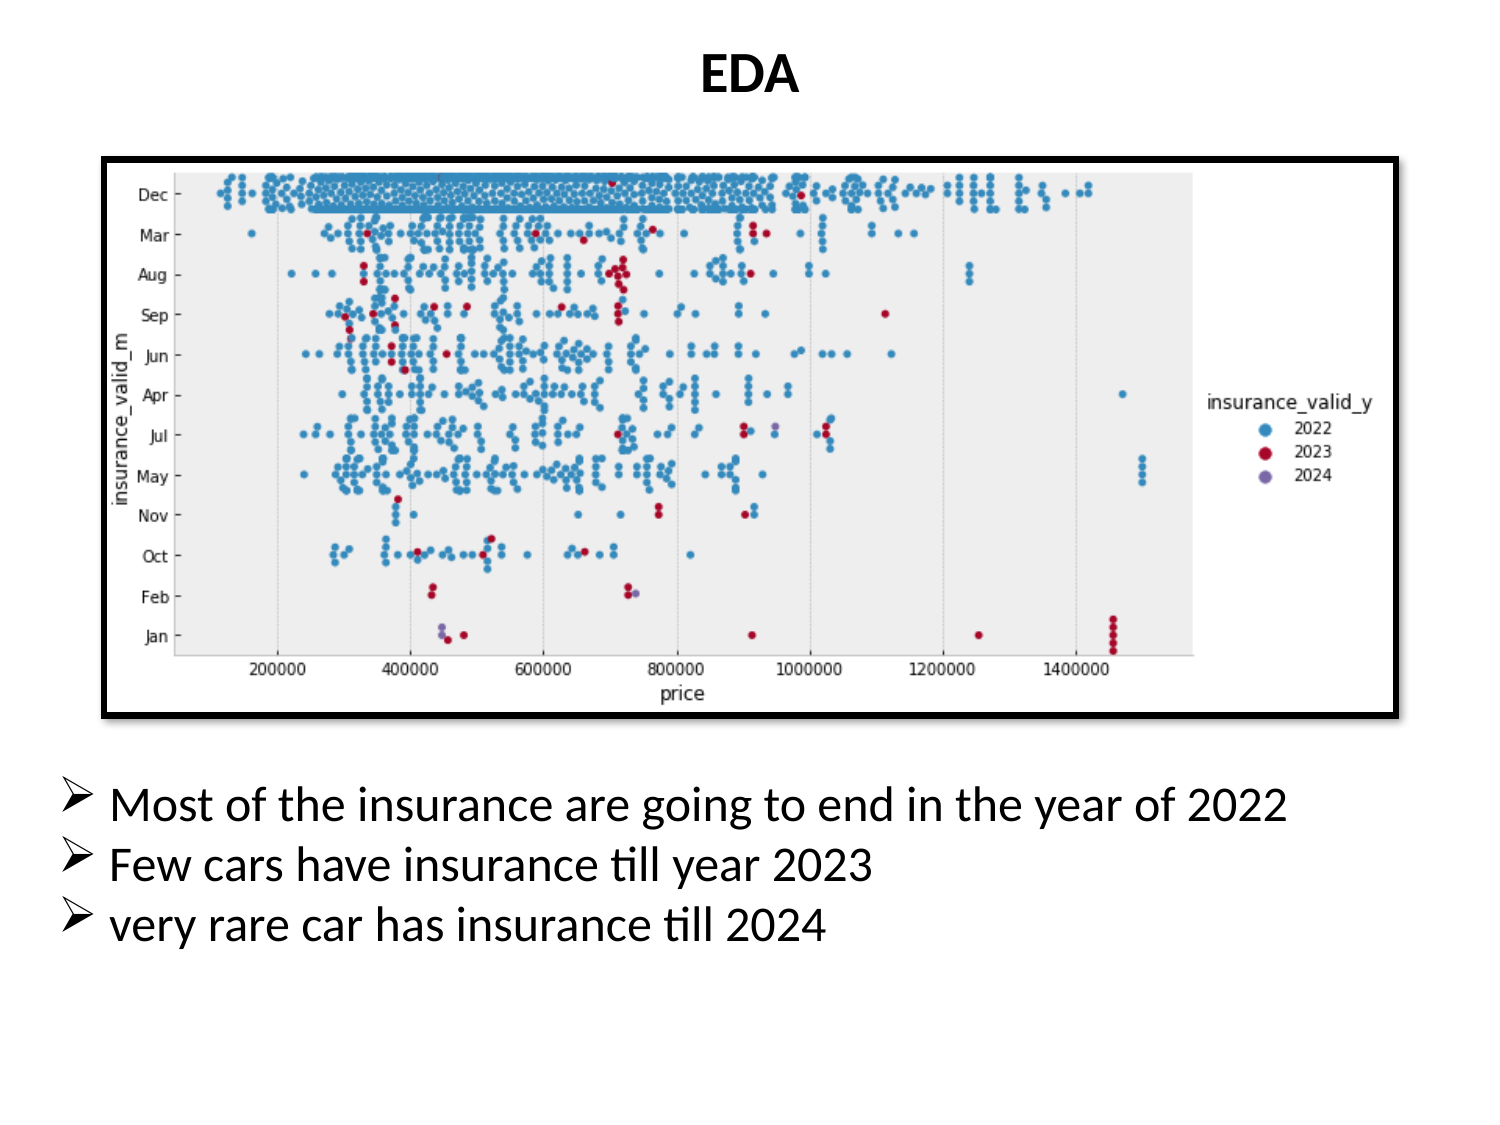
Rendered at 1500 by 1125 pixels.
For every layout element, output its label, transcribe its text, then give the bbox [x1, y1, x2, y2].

text_box EDA [685, 26, 815, 112]
picture [106, 162, 1394, 713]
text_box Most of the insurance are going to end in the year of 2022 Few cars have insurance till year 2023 very rare car has insurance till 2024 [43, 763, 1304, 959]
